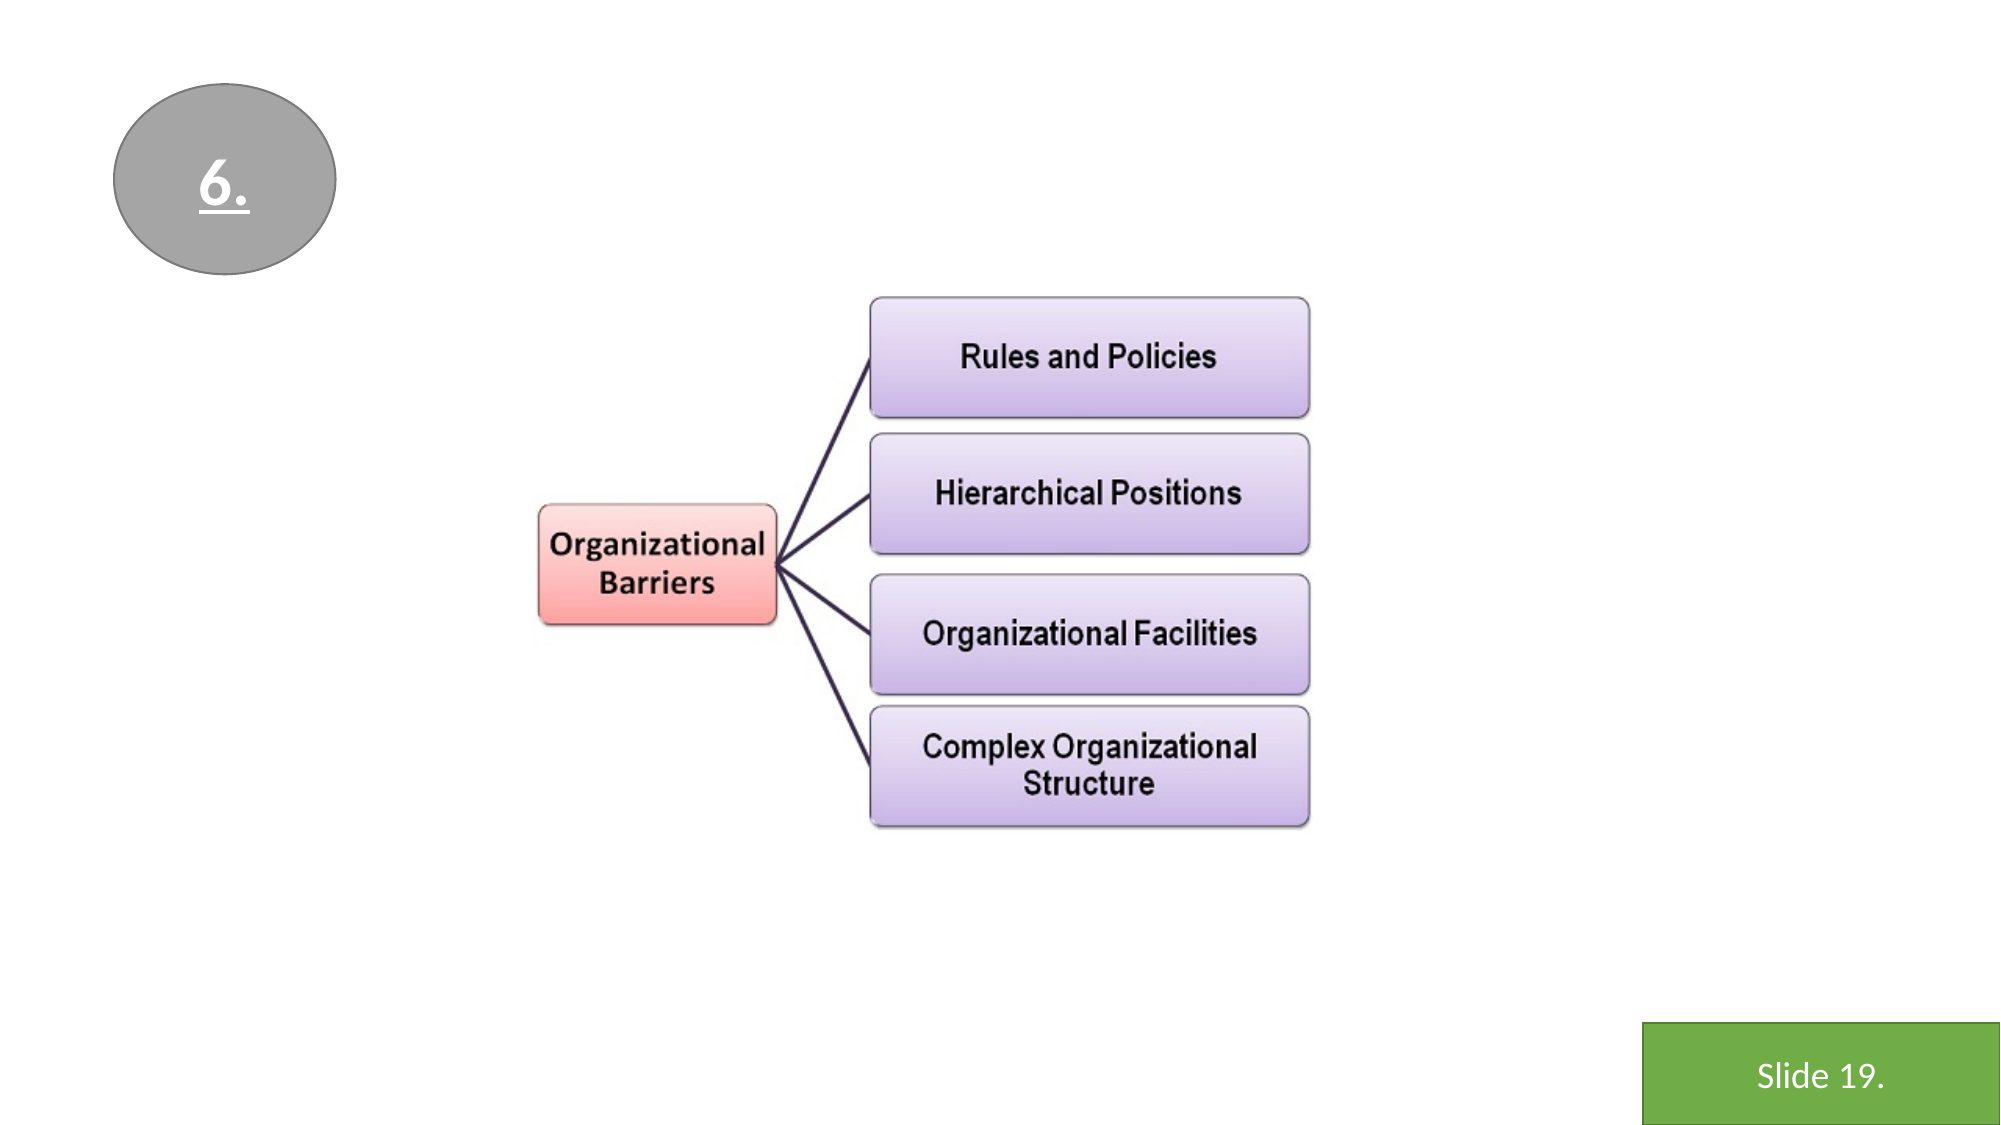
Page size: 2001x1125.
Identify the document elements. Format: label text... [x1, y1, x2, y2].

text_box Slide 19. [1642, 1022, 2000, 1125]
picture [532, 295, 1314, 835]
text_box 6. [113, 83, 337, 276]
